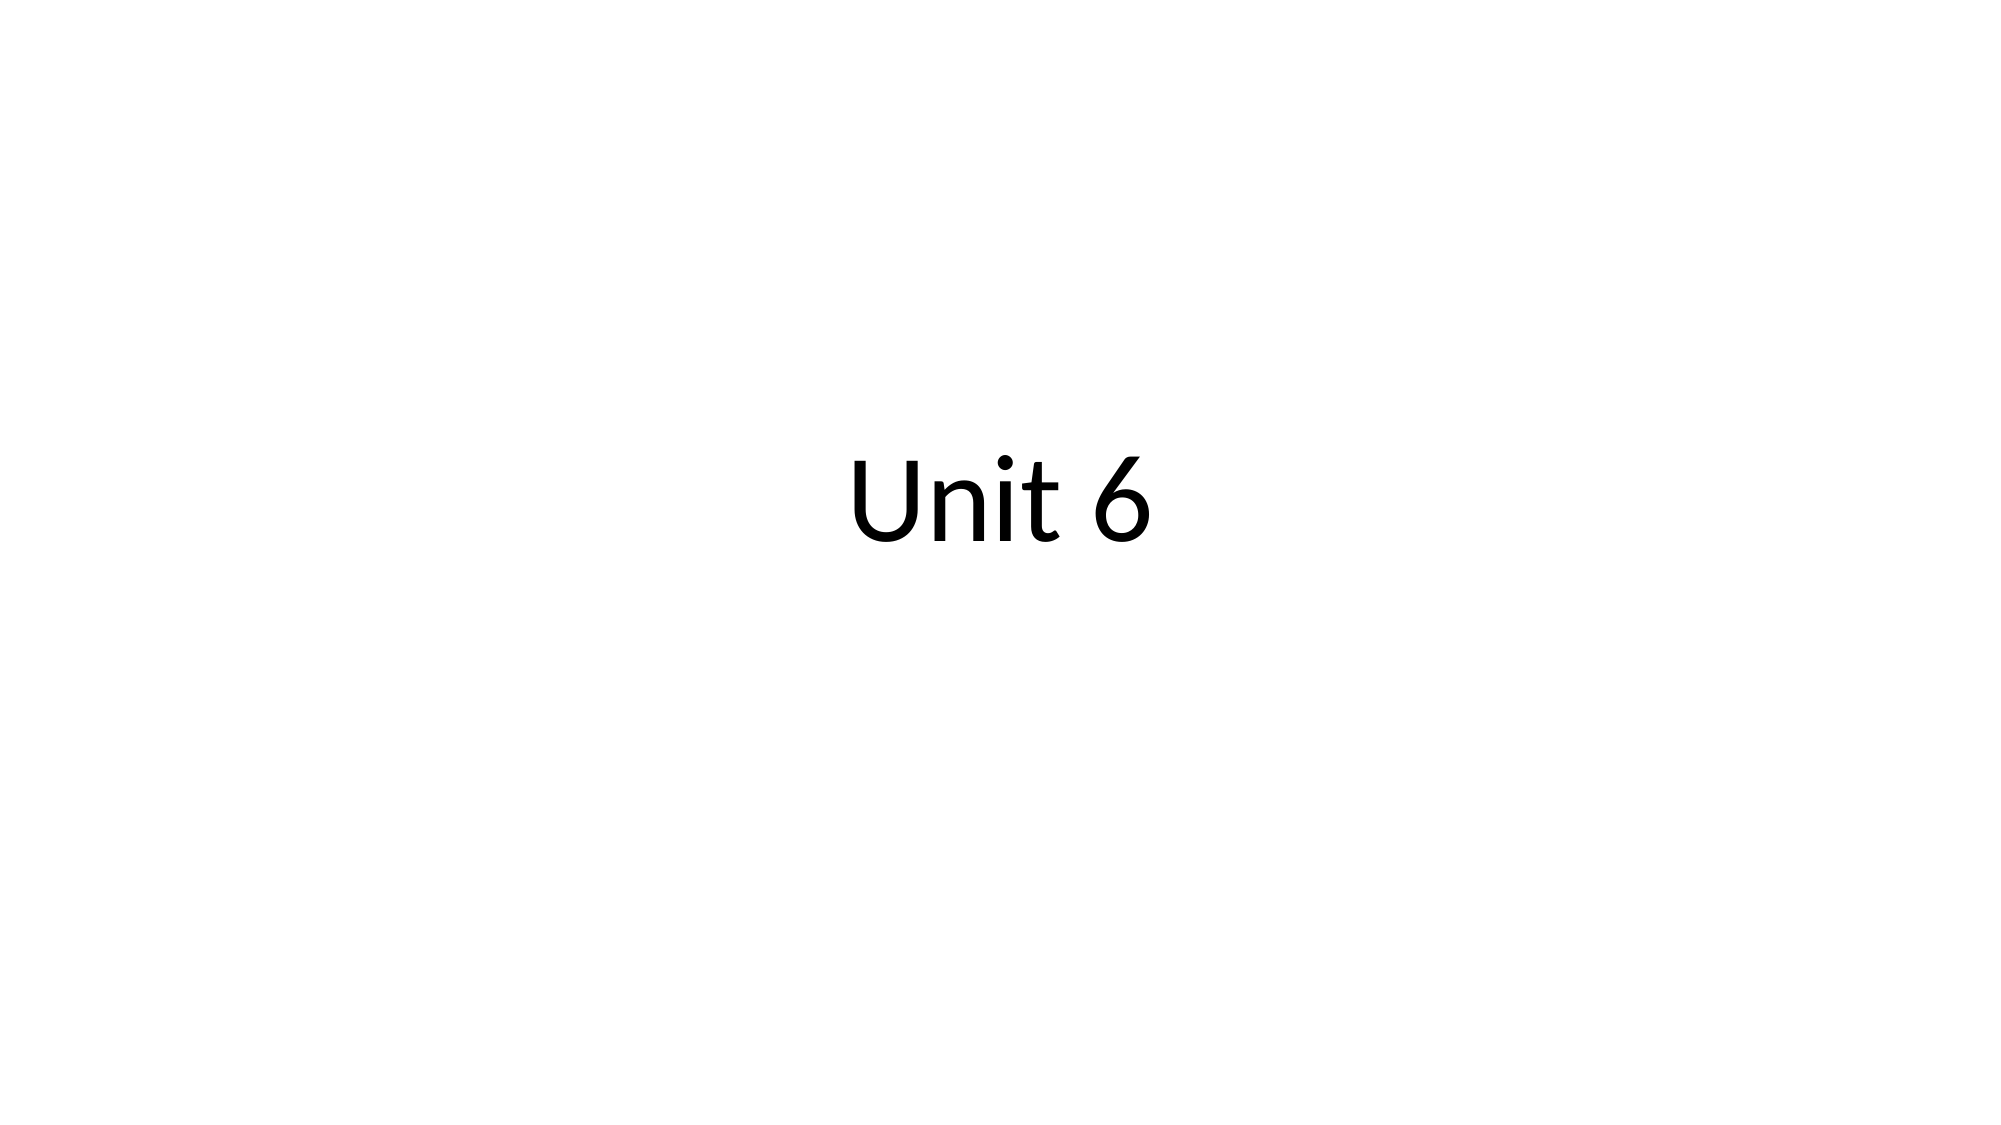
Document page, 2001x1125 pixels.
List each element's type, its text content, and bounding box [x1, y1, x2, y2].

title Unit 6 [249, 184, 1750, 576]
